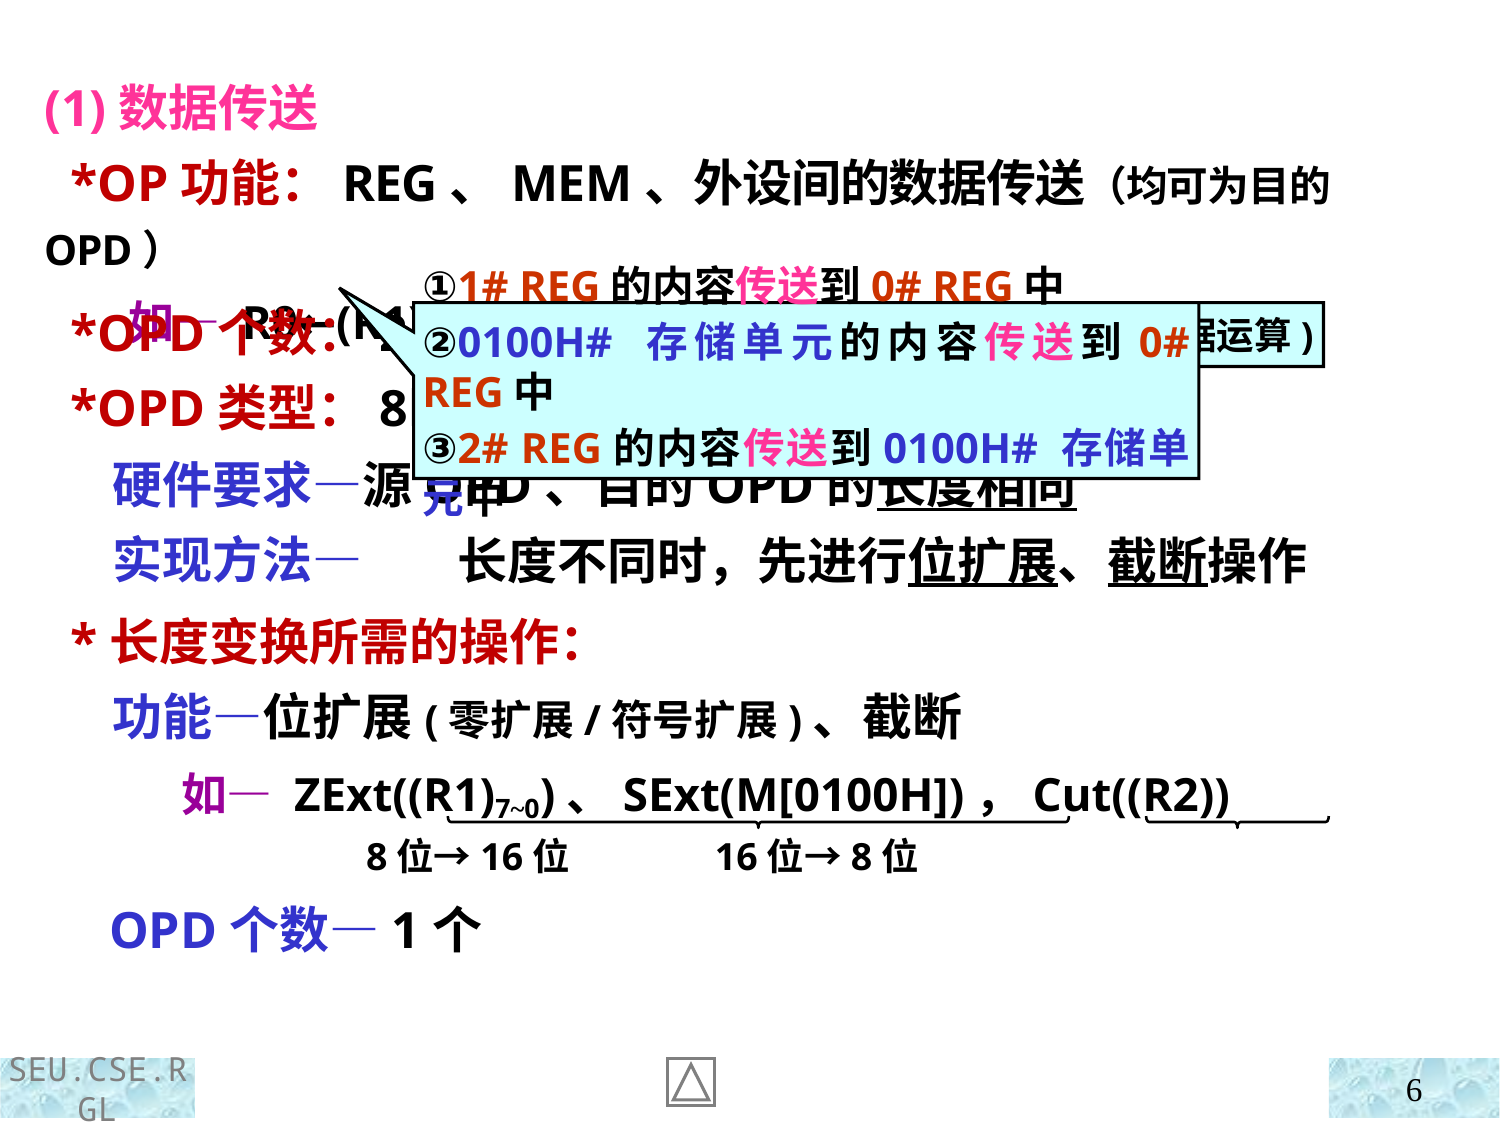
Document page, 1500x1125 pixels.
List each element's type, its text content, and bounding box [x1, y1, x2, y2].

text_box *OPD个数：2个 *OPD类型：8b/16b/…信息(数值/字符/地址等) [29, 278, 1471, 431]
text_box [447, 815, 1330, 829]
text_box 无需区分数据类型(没有数据运算) [1199, 302, 1324, 367]
text_box 长度不同时，先进行位扩展、截断操作 [442, 506, 1471, 587]
text_box 硬件要求—源OPD、目的OPD的长度相同 实现方法— [29, 431, 1471, 587]
text_box (1)数据传送 *OP功能：REG、MEM、外设间的数据传送（均可为目的OPD） 如— R0←(R1)、R0←M[0100H]、M[0100H]←(R2) [29, 53, 1471, 278]
text_box [667, 1058, 715, 1106]
text_box *长度变换所需的操作： 功能—位扩展(零扩展/符号扩展)、截断 如— ZExt((R1)7~0)、SExt(M[0100H])，Cut((R2)) 8位→16位 16位→8位 OPD个数—1个 [29, 587, 1471, 967]
slide_number 6 [1328, 1058, 1500, 1118]
text_box 例3—设指令长度为16位，各地址码均为6位，指令格式有零地址、单地址、双地址3种。 ⑴操作码采用定长编码方式时，若零地址、单地址指令分别为P条和Q条，则双地址指令最多有多少条？ ⑵操作码采用扩展编码方式时，若零地址、双地址指令分别为X条和Y条，单地址指令最多有多少条(M)？ [0, 1058, 195, 1118]
text_box ①1# REG的内容传送到0# REG中 ②0100H# 存储单元的内容传送到0# REG中 ③2# REG的内容传送到0100H# 存储单元中 [339, 287, 1199, 479]
